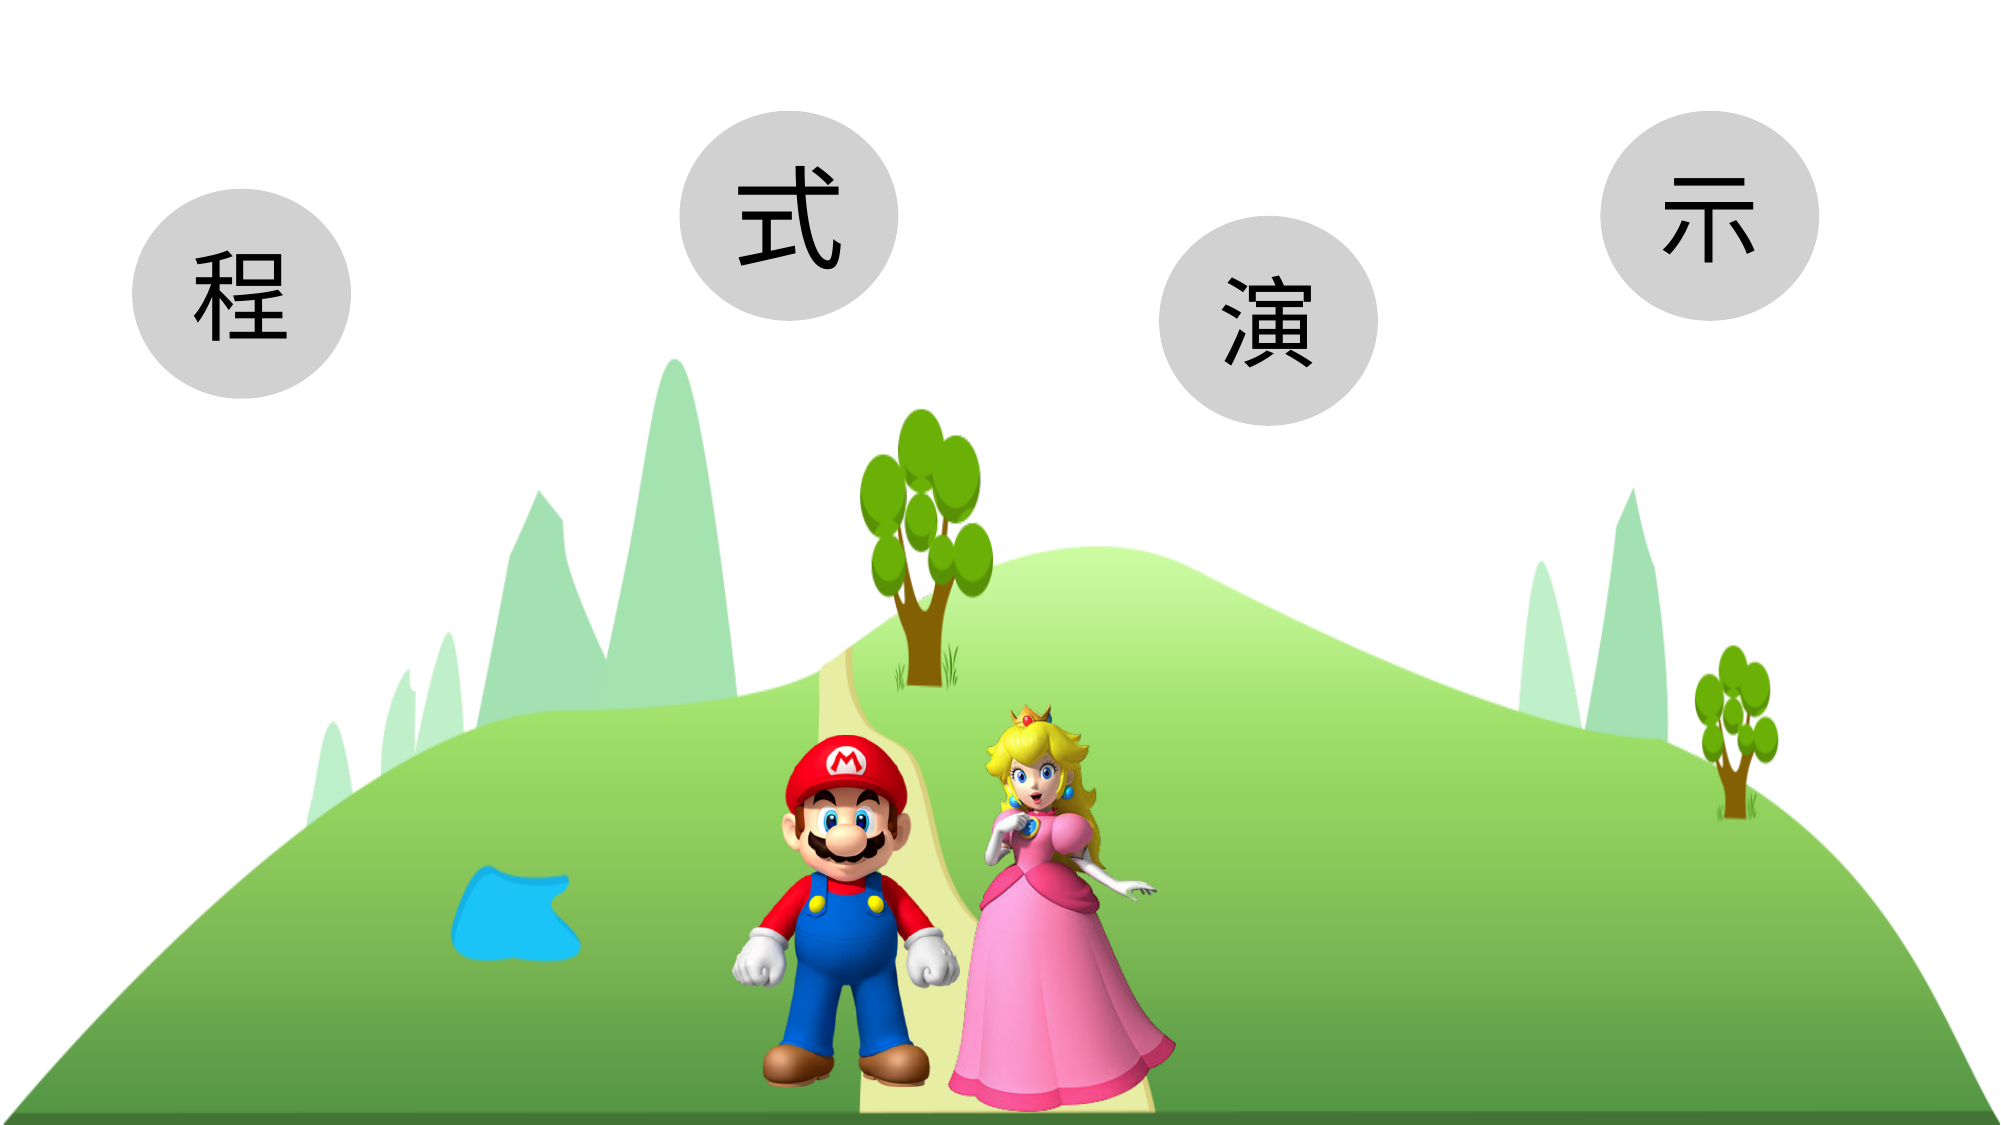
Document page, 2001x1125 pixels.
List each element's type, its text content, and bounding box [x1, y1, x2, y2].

text_box 程 [132, 188, 351, 399]
picture [0, 0, 2001, 1125]
text_box 演 [1159, 215, 1378, 426]
text_box 式 [679, 110, 899, 321]
text_box 示 [1600, 110, 1820, 321]
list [732, 735, 939, 1087]
